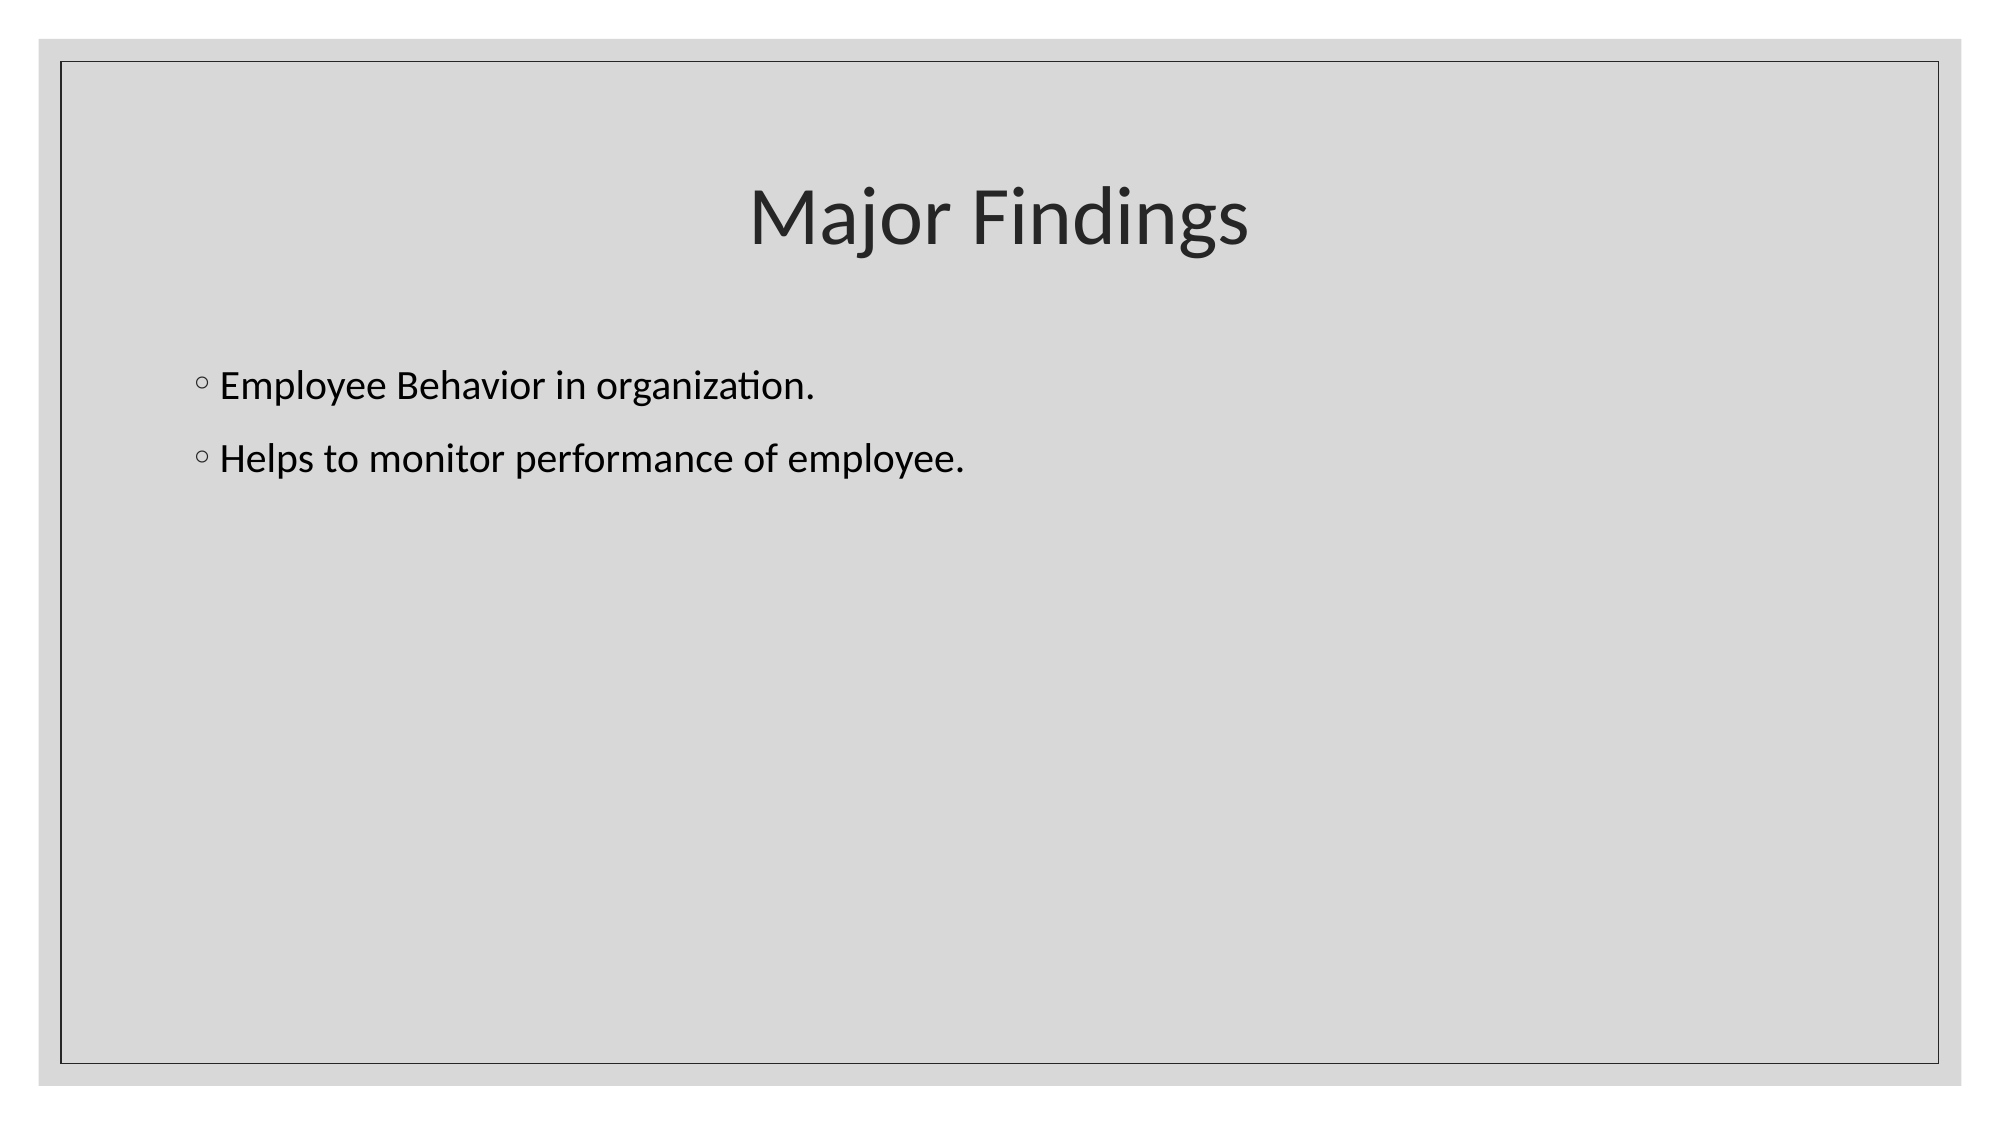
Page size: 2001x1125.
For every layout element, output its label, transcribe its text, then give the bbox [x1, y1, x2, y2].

title Major Findings [174, 105, 1825, 331]
list Employee Behavior in organization. Helps to monitor performance of employee. [174, 345, 1825, 977]
